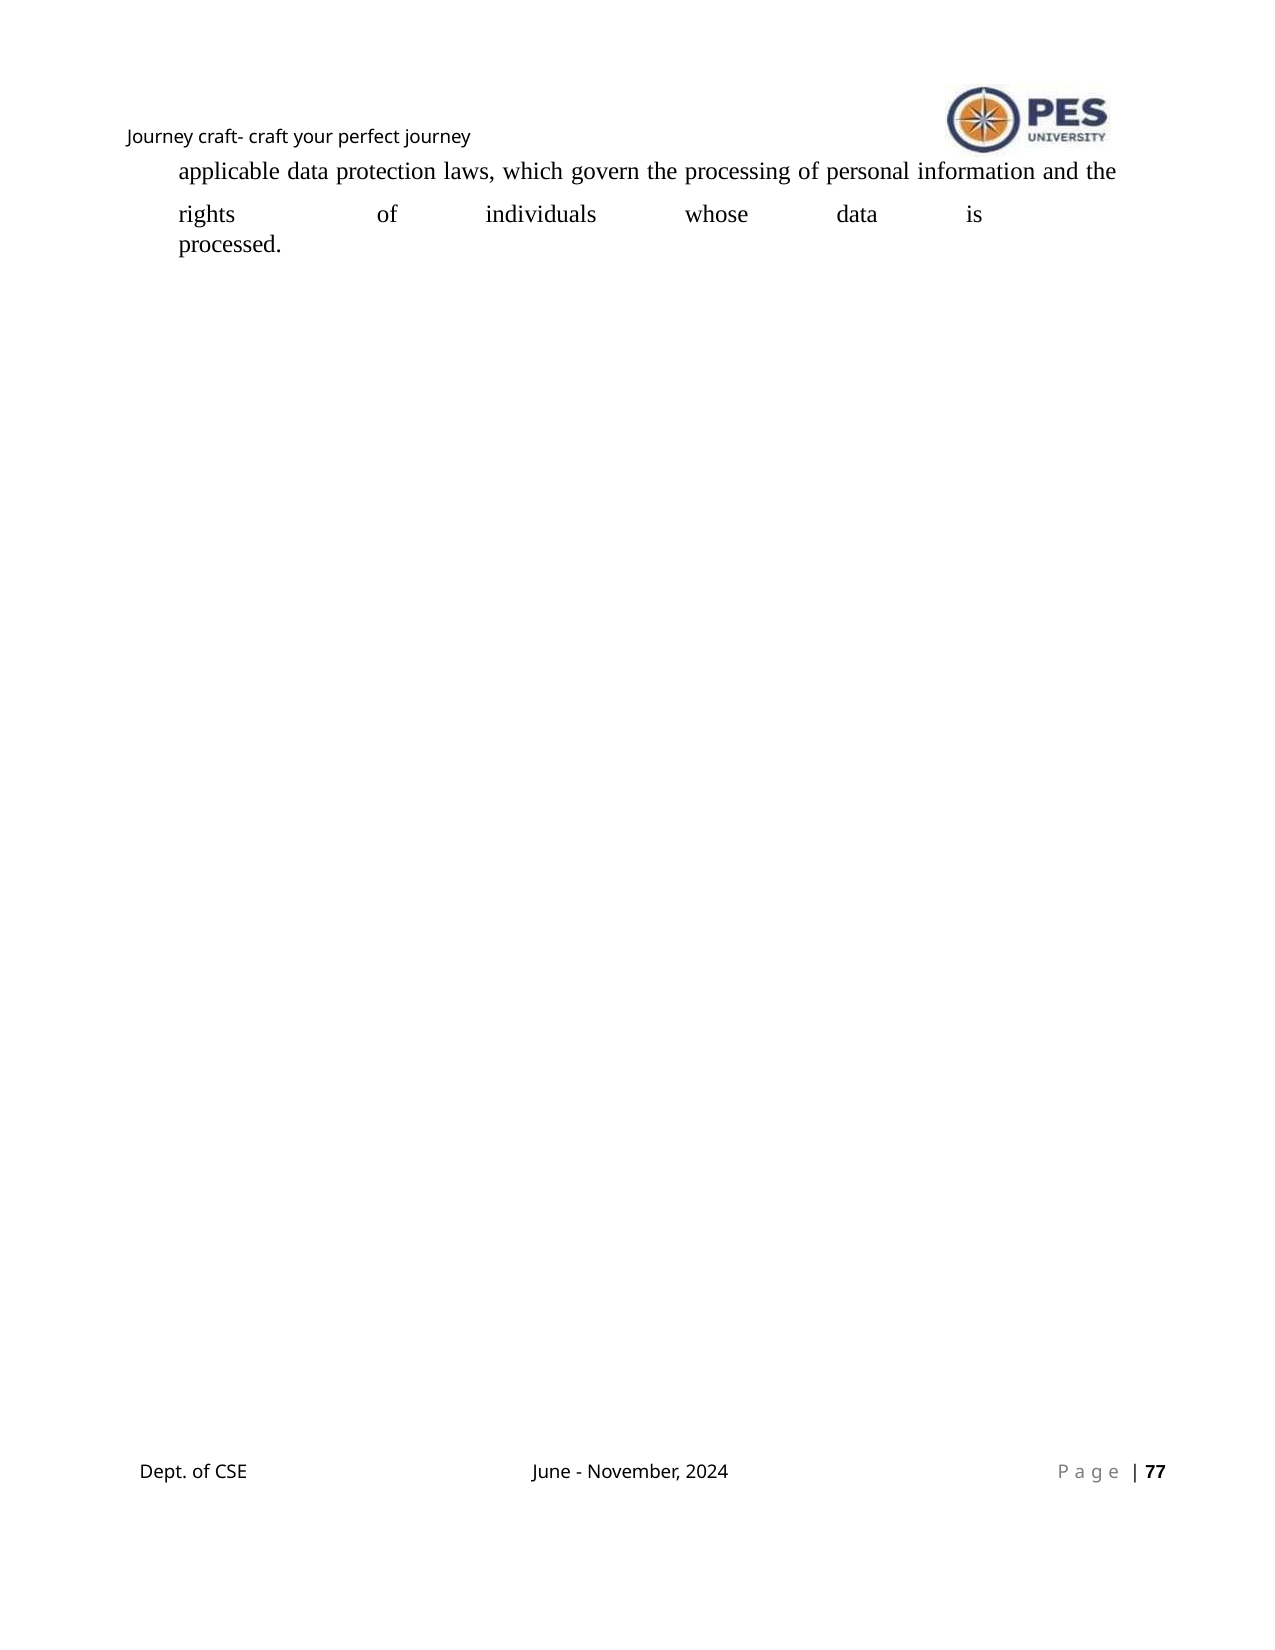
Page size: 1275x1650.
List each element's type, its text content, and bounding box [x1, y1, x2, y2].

text_box Journey craft- craft your perfect journey applicable data protection laws, which govern the processing of personal information and the rights of individuals whose data is processed. [124, 116, 1125, 258]
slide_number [530, 1459, 730, 1650]
footer Dept. of CSE [137, 1459, 252, 1650]
picture [945, 84, 1111, 116]
slide_number P a g e | 10 [1055, 1459, 1170, 1650]
